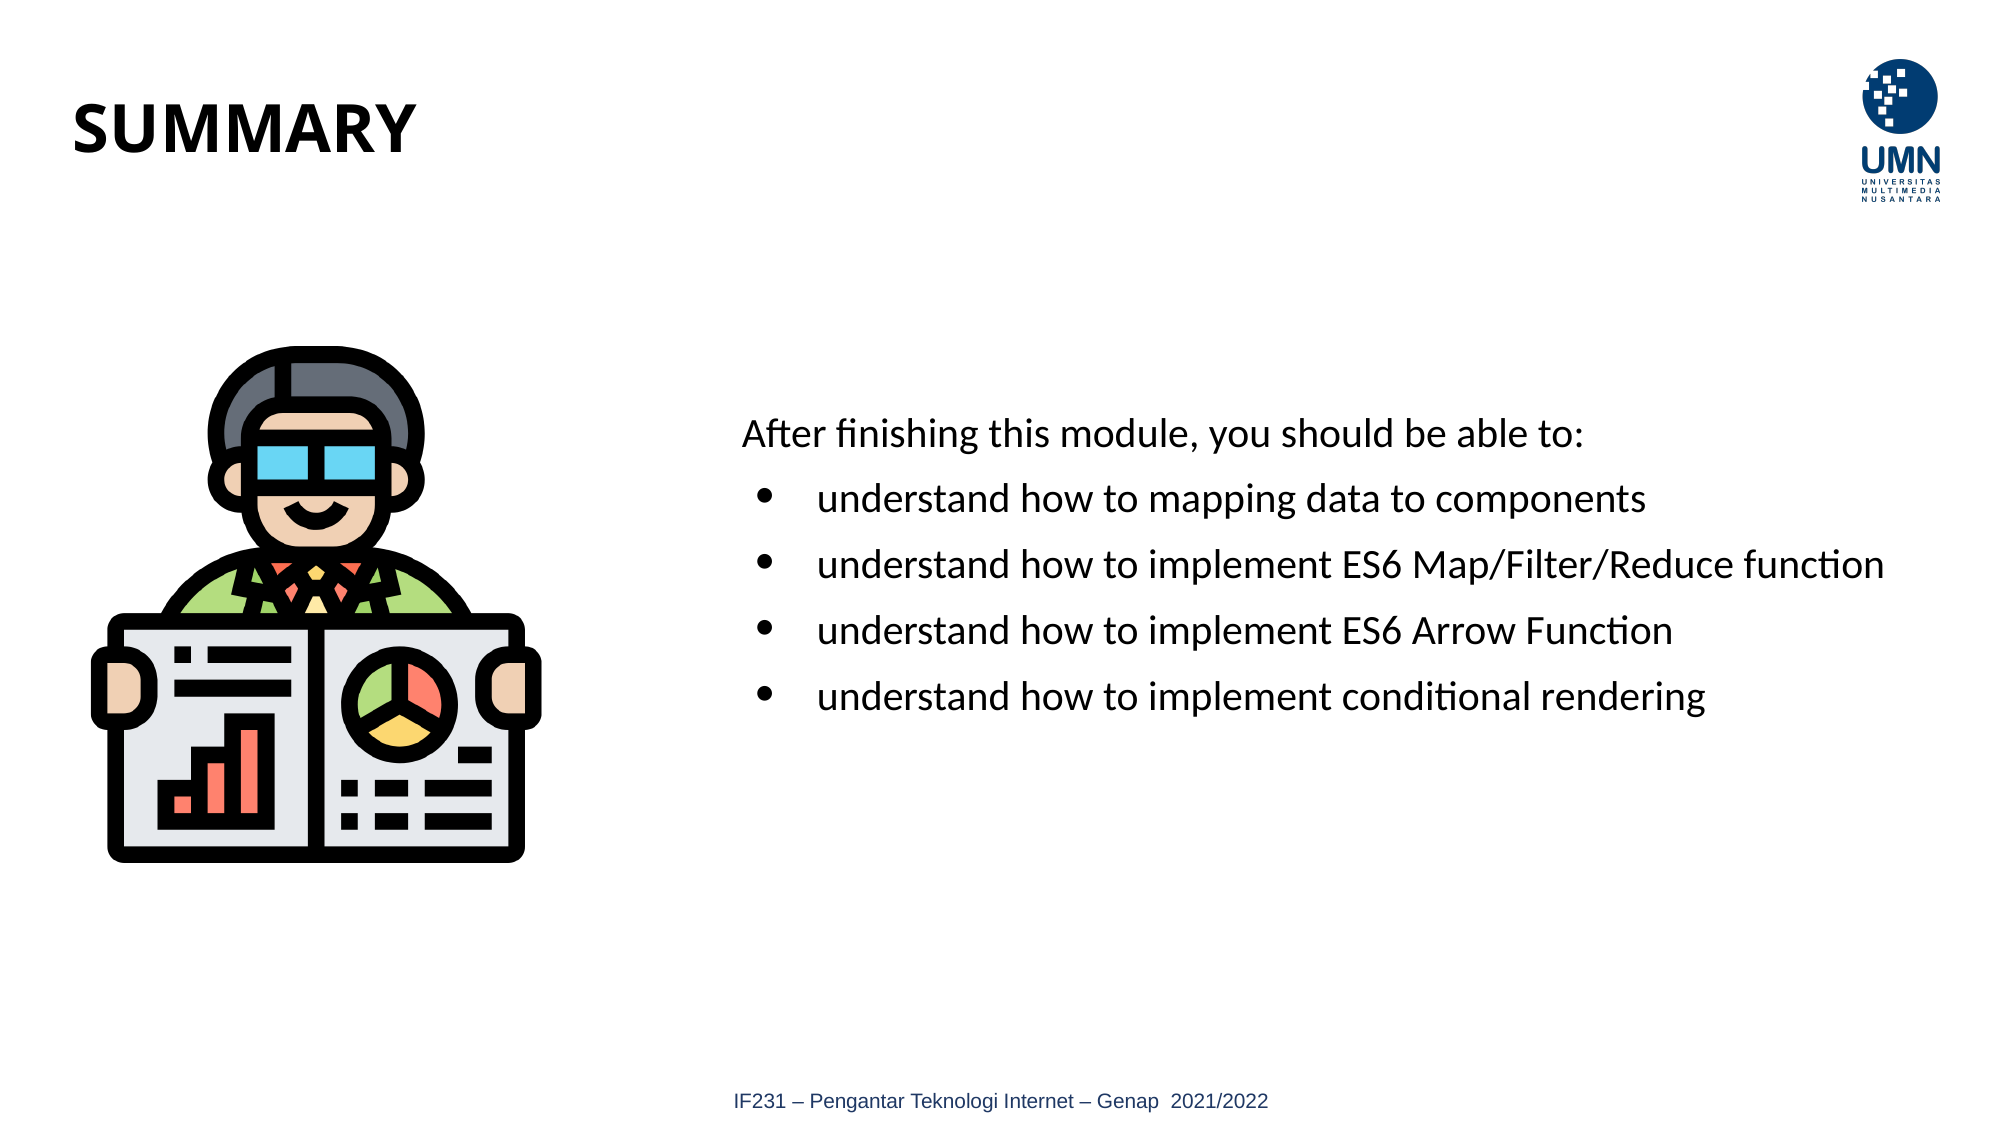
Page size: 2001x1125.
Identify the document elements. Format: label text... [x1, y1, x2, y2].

list After finishing this module, you should be able to: understand how to mapping data to components understand how to implement ES6 Map/Filter/Reduce function understand how to implement ES6 Arrow Function understand how to implement conditional rendering [726, 403, 1942, 863]
title SUMMARY [57, 59, 1813, 203]
picture [1862, 59, 1940, 202]
picture [57, 346, 575, 864]
